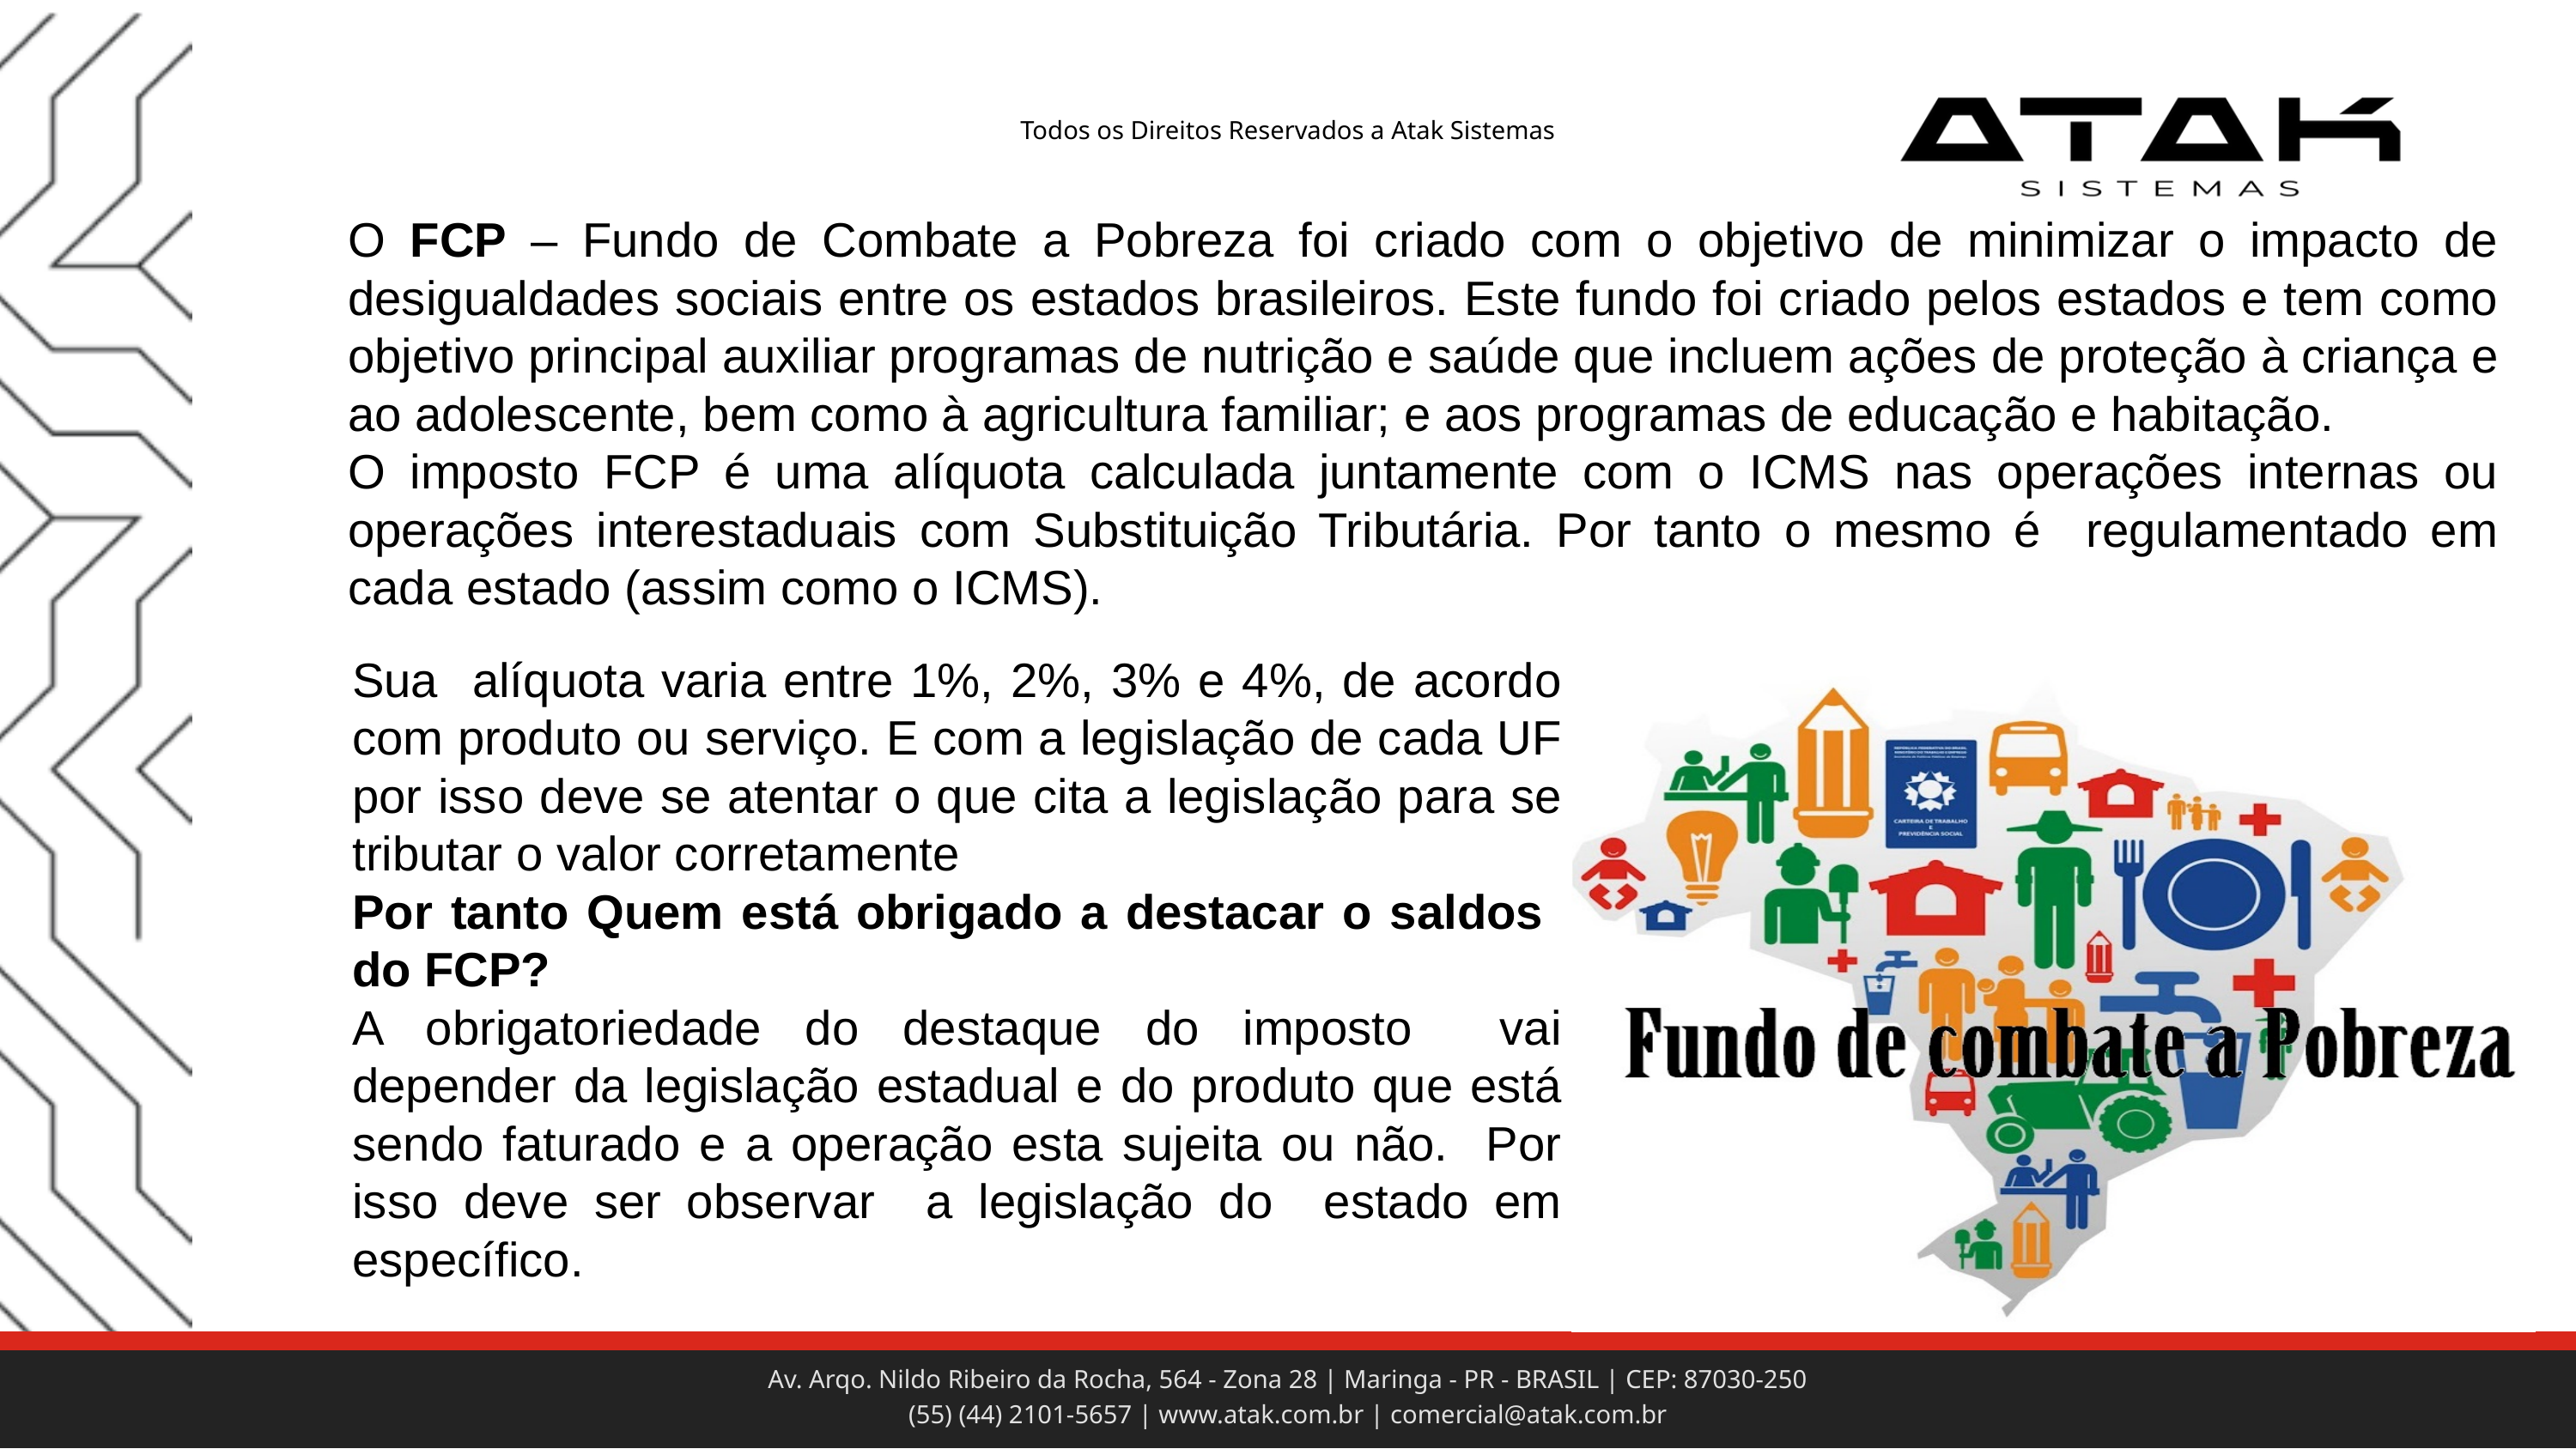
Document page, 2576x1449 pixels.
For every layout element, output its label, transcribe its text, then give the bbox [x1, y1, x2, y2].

text_box O FCP – Fundo de Combate a Pobreza foi criado com o objetivo de minimizar o impacto de desigualdades sociais entre os estados brasileiros. Este fundo foi criado pelos estados e tem como objetivo principal auxiliar programas de nutrição e saúde que incluem ações de proteção à criança e ao adolescente, bem como à agricultura familiar; e aos programas de educação e habitação. O imposto FCP é uma alíquota calculada juntamente com o ICMS nas operações internas ou operações interestaduais com Substituição Tributária. Por tanto o mesmo é regulamentado em cada estado (assim como o ICMS). [270, 203, 2511, 621]
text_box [0, 1350, 2576, 1449]
picture [1882, 75, 2432, 215]
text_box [0, 1331, 2576, 1349]
text_box Todos os Direitos Reservados a Atak Sistemas [1006, 109, 1570, 142]
text_box Sua alíquota varia entre 1%, 2%, 3% e 4%, de acordo com produto ou serviço. E com a legislação de cada UF por isso deve se atentar o que cita a legislação para se tributar o valor corretamente Por tanto Quem está obrigado a destacar o saldos do FCP? A obrigatoriedade do destaque do imposto vai depender da legislação estadual e do produto que está sendo faturado e a operação esta sujeita ou não. Por isso deve ser observar a legislação do estado em específico. [339, 642, 1574, 1331]
picture [0, 9, 192, 1331]
picture [1571, 672, 2536, 1332]
